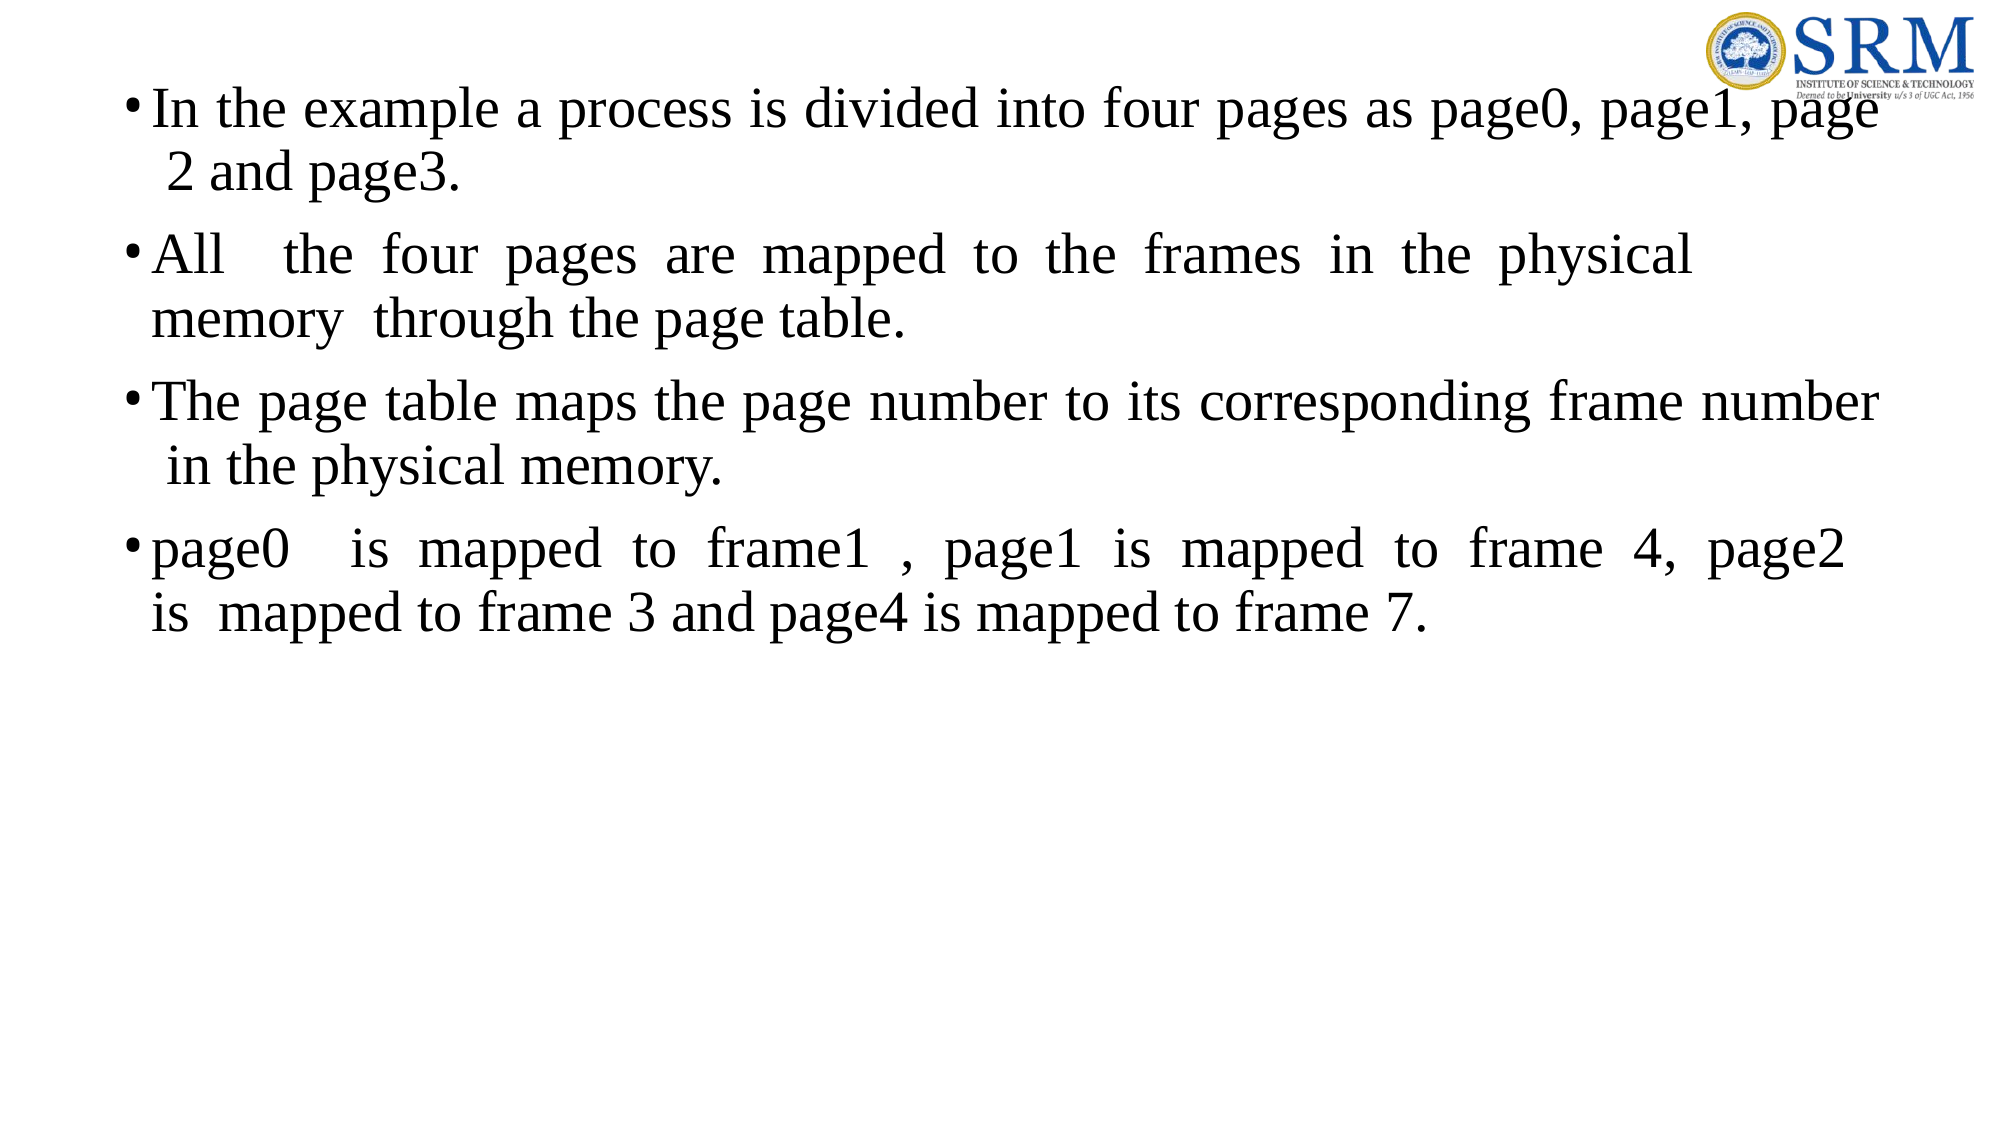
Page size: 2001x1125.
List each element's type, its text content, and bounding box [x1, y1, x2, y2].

picture [1706, 12, 1974, 100]
text_box In the example a process is divided into four pages as page0, page1, page 2 and page3. All the four pages are mapped to the frames in the physical memory through the page table. The page table maps the page number to its corresponding frame number in the physical memory. page0 is mapped to frame1 , page1 is mapped to frame 4, page2 is mapped to frame 3 and page4 is mapped to frame 7. [120, 66, 1886, 643]
